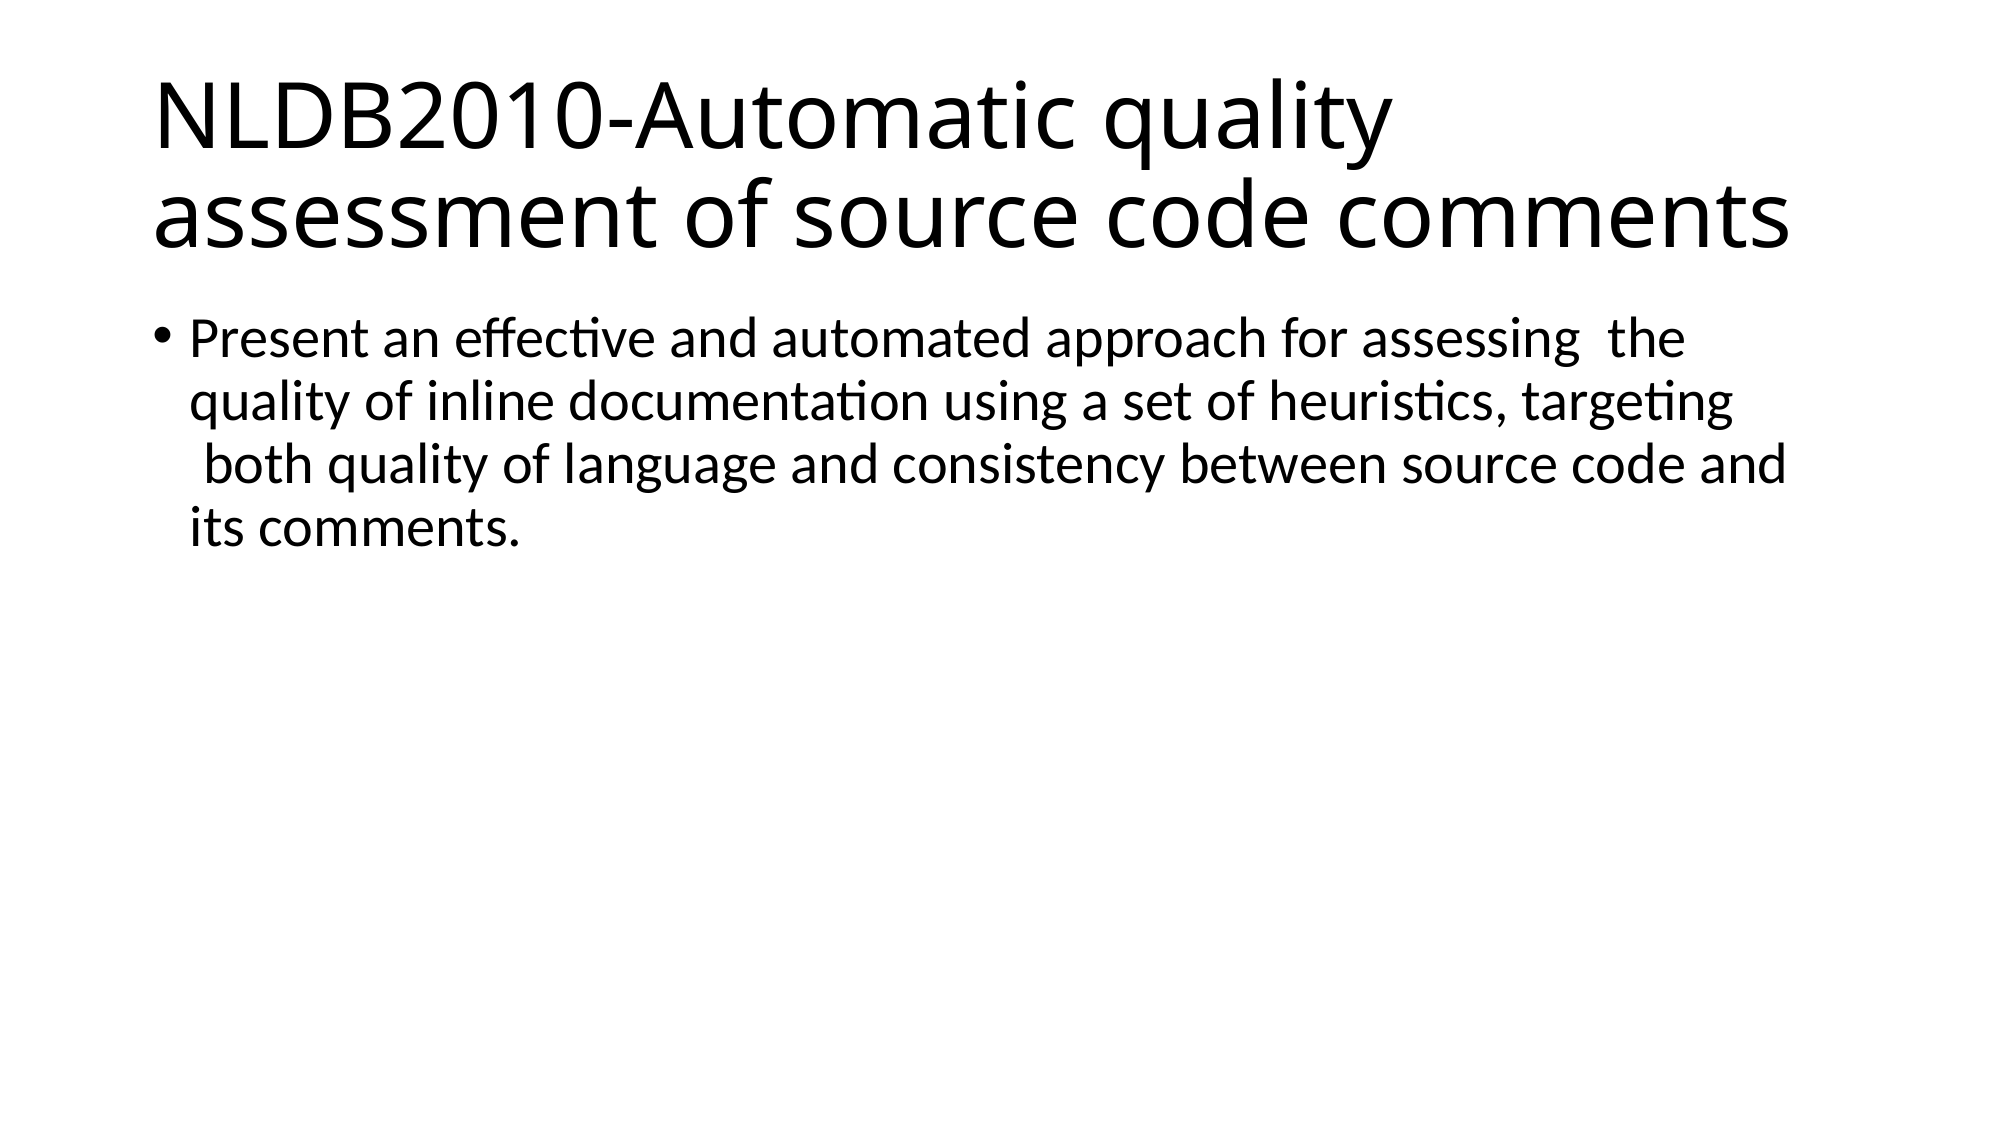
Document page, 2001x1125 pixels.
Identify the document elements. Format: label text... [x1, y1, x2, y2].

list Present an effective and automated approach for assessing the quality of inline documentation using a set of heuristics, targeting both quality of language and consistency between source code and its comments. [137, 299, 1863, 1014]
title NLDB2010-Automatic quality assessment of source code comments [137, 59, 1863, 278]
